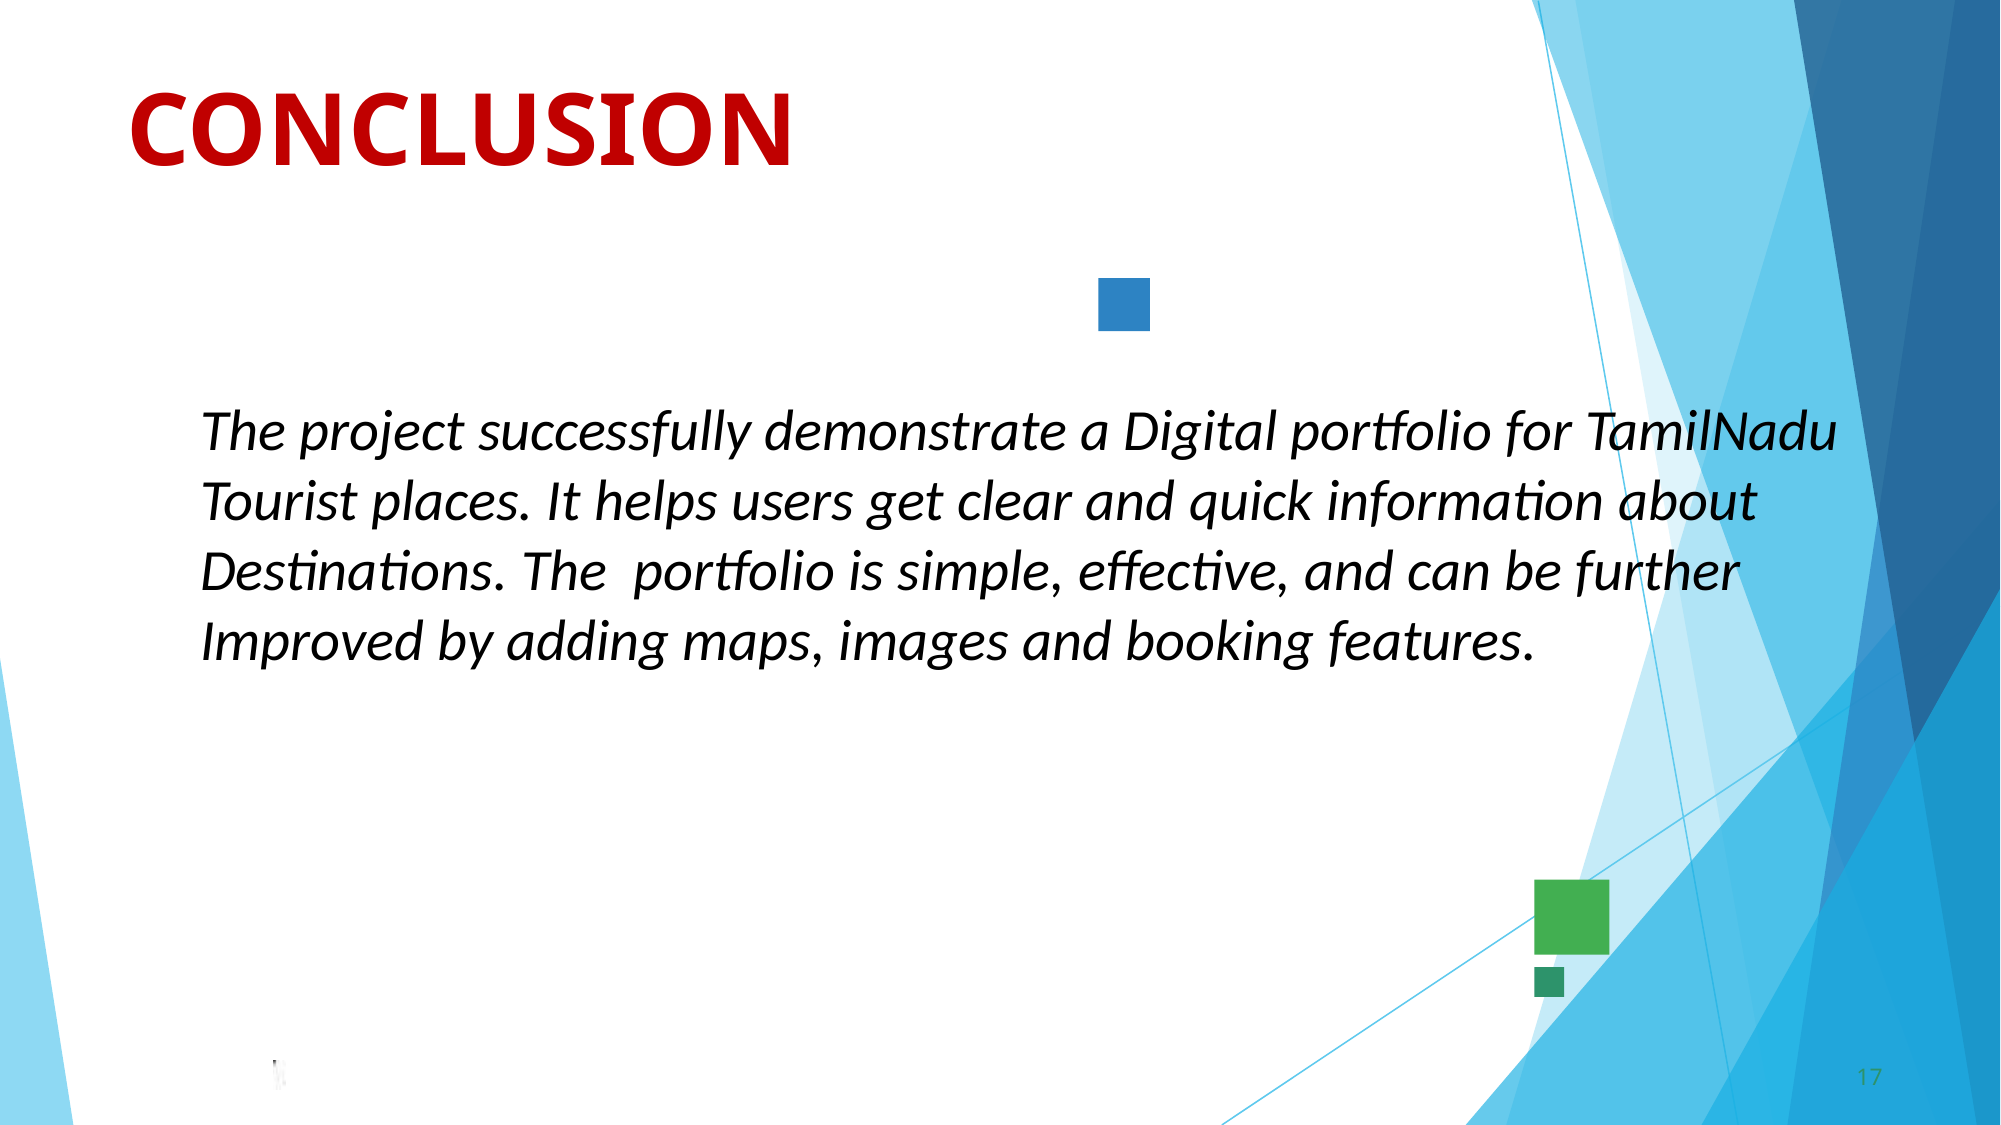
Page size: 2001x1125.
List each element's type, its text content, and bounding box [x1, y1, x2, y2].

text_box 17 [1849, 1061, 1888, 1095]
text_box [1534, 879, 1610, 955]
title CONCLUSION [123, 63, 1877, 254]
text_box [1098, 278, 1150, 332]
list The project successfully demonstrate a Digital portfolio for TamilNadu Tourist places. It helps users get clear and quick information about Destinations. The portfolio is simple, effective, and can be further Improved by adding maps, images and booking features. [200, 392, 2000, 676]
text_box [1534, 967, 1565, 997]
picture [273, 1060, 287, 1091]
